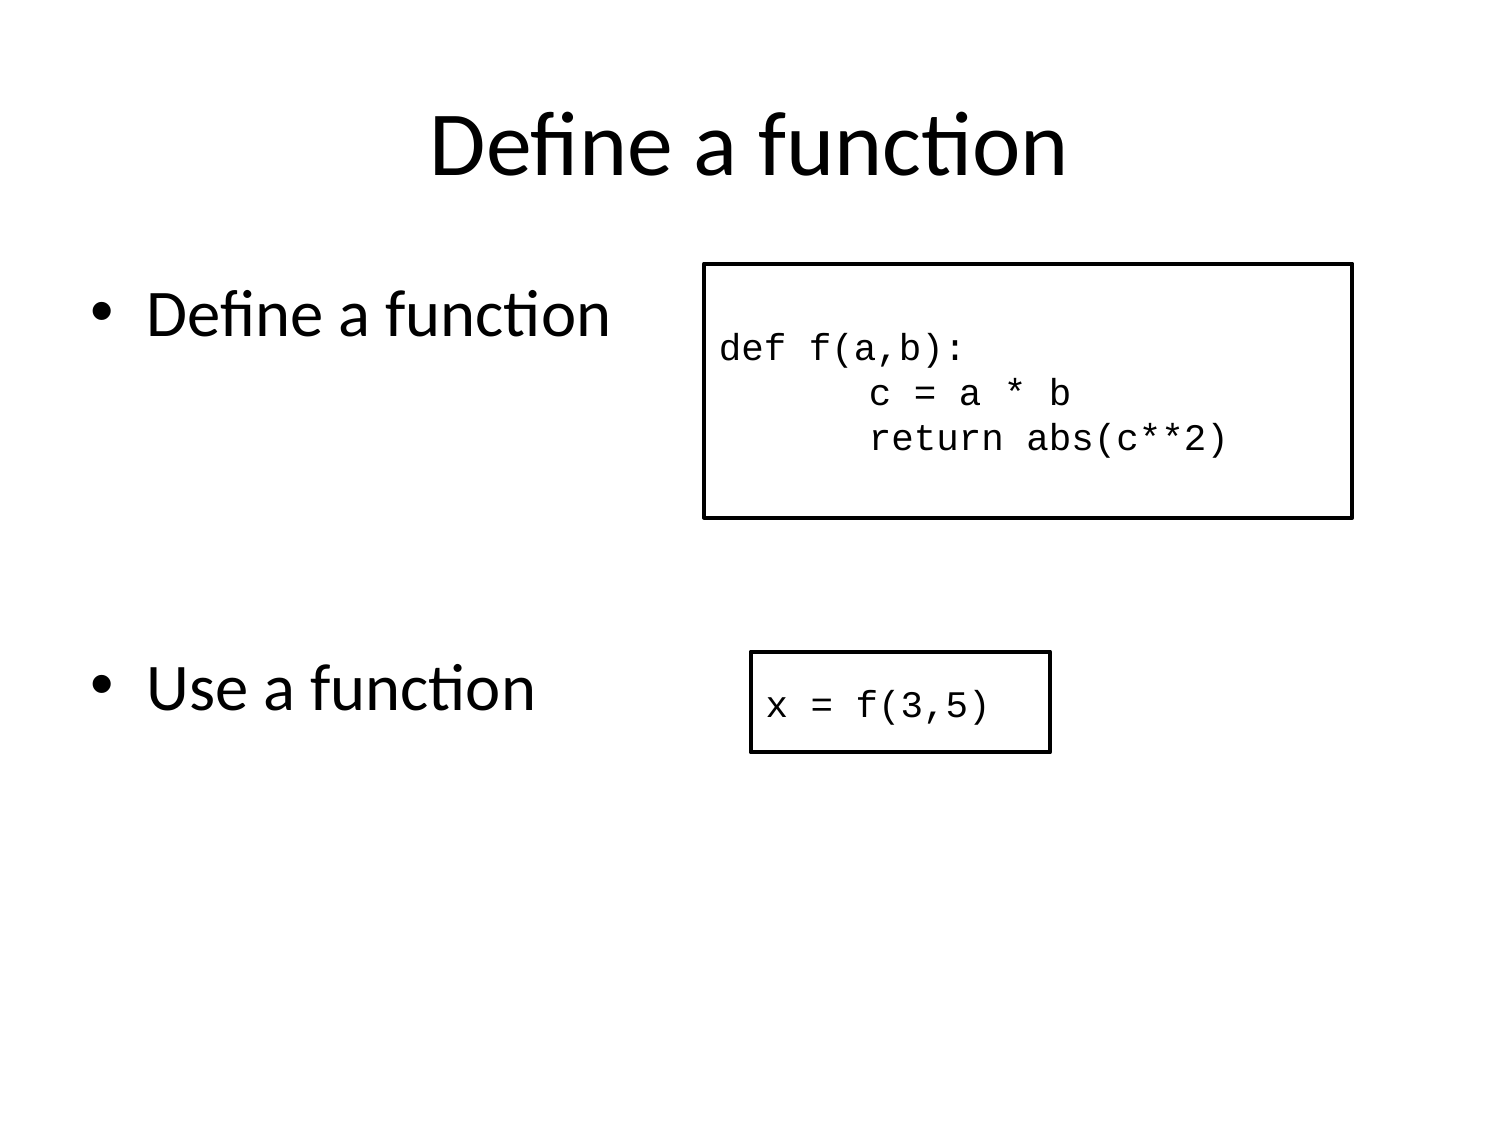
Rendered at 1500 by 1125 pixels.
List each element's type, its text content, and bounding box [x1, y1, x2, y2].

text_box def f(a,b): c = a * b return abs(c**2) [702, 262, 1354, 520]
text_box x = f(3,5) [749, 650, 1052, 754]
list Define a function Use a function [75, 262, 1425, 1005]
title Define a function [75, 45, 1425, 233]
